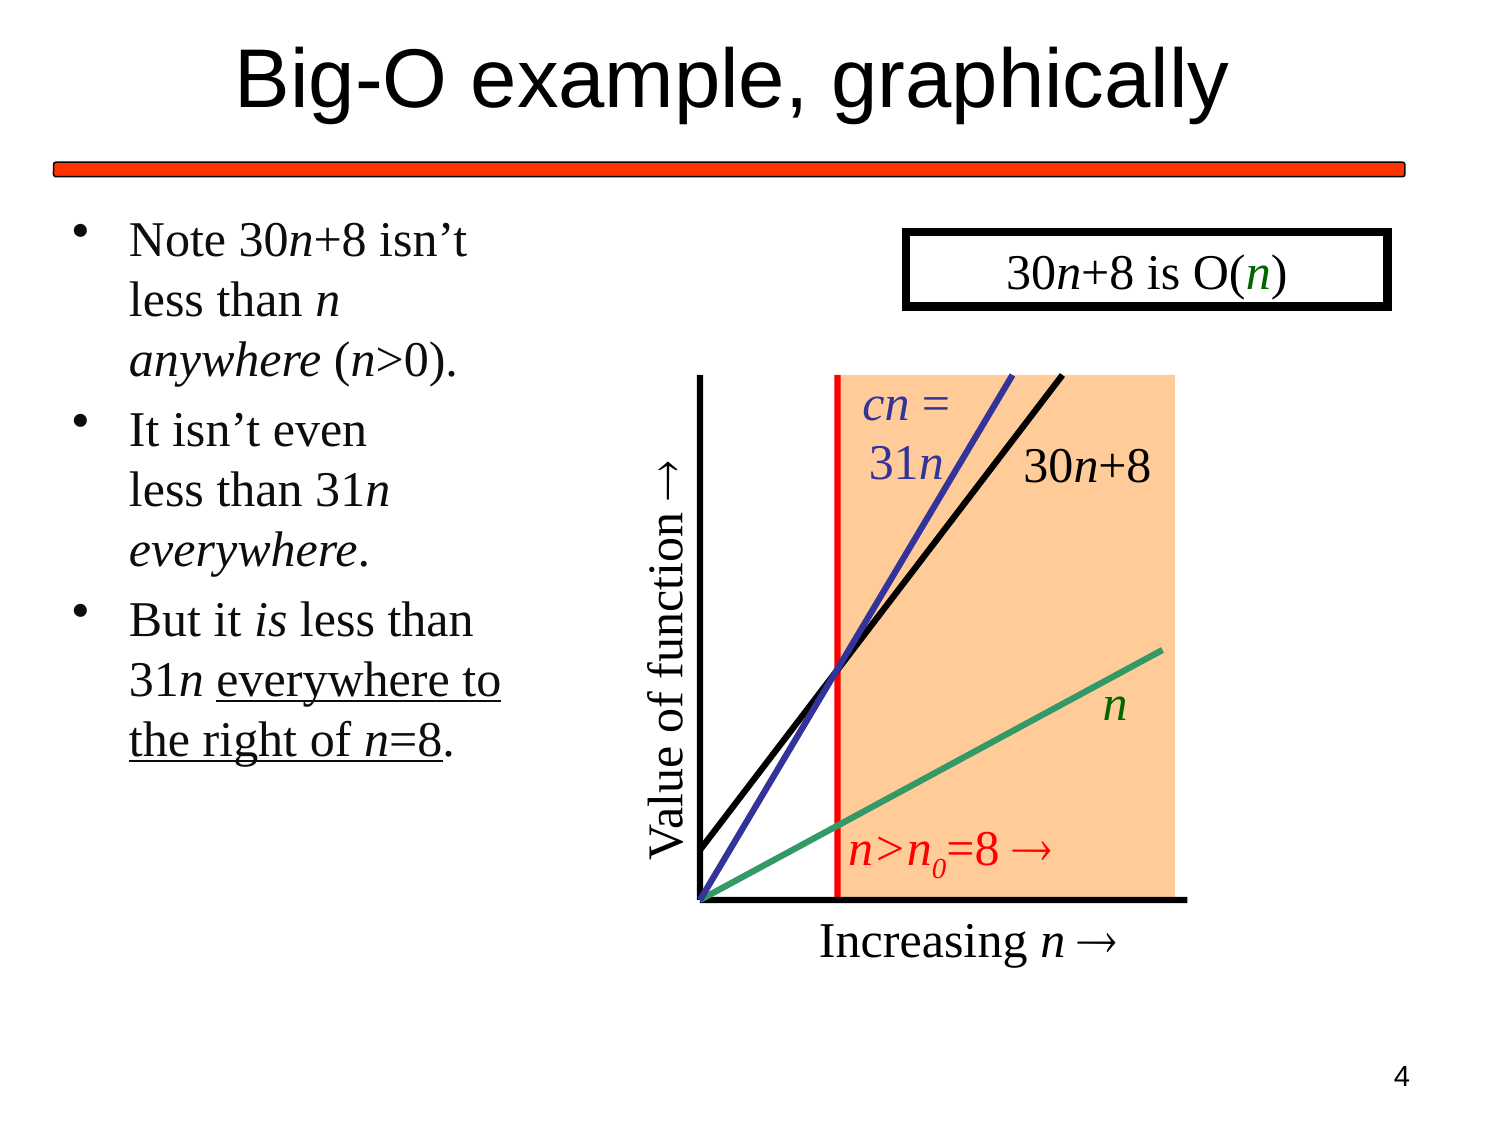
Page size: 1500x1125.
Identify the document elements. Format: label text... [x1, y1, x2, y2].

list Note 30n+8 isn’t less than n anywhere (n>0). It isn’t even less than 31n everywhere. But it is less than 31n everywhere to the right of n=8. [57, 199, 1408, 1032]
text_box Increasing n  [804, 909, 1134, 975]
text_box 30n+8 is O(n) [906, 231, 1388, 307]
title Big-O example, graphically [57, 0, 1408, 149]
text_box 30n+8 [1180, 425, 1188, 500]
text_box Value of function  [624, 444, 694, 875]
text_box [699, 362, 1013, 901]
slide_number 4 [1074, 1049, 1425, 1103]
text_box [1016, 374, 1176, 901]
